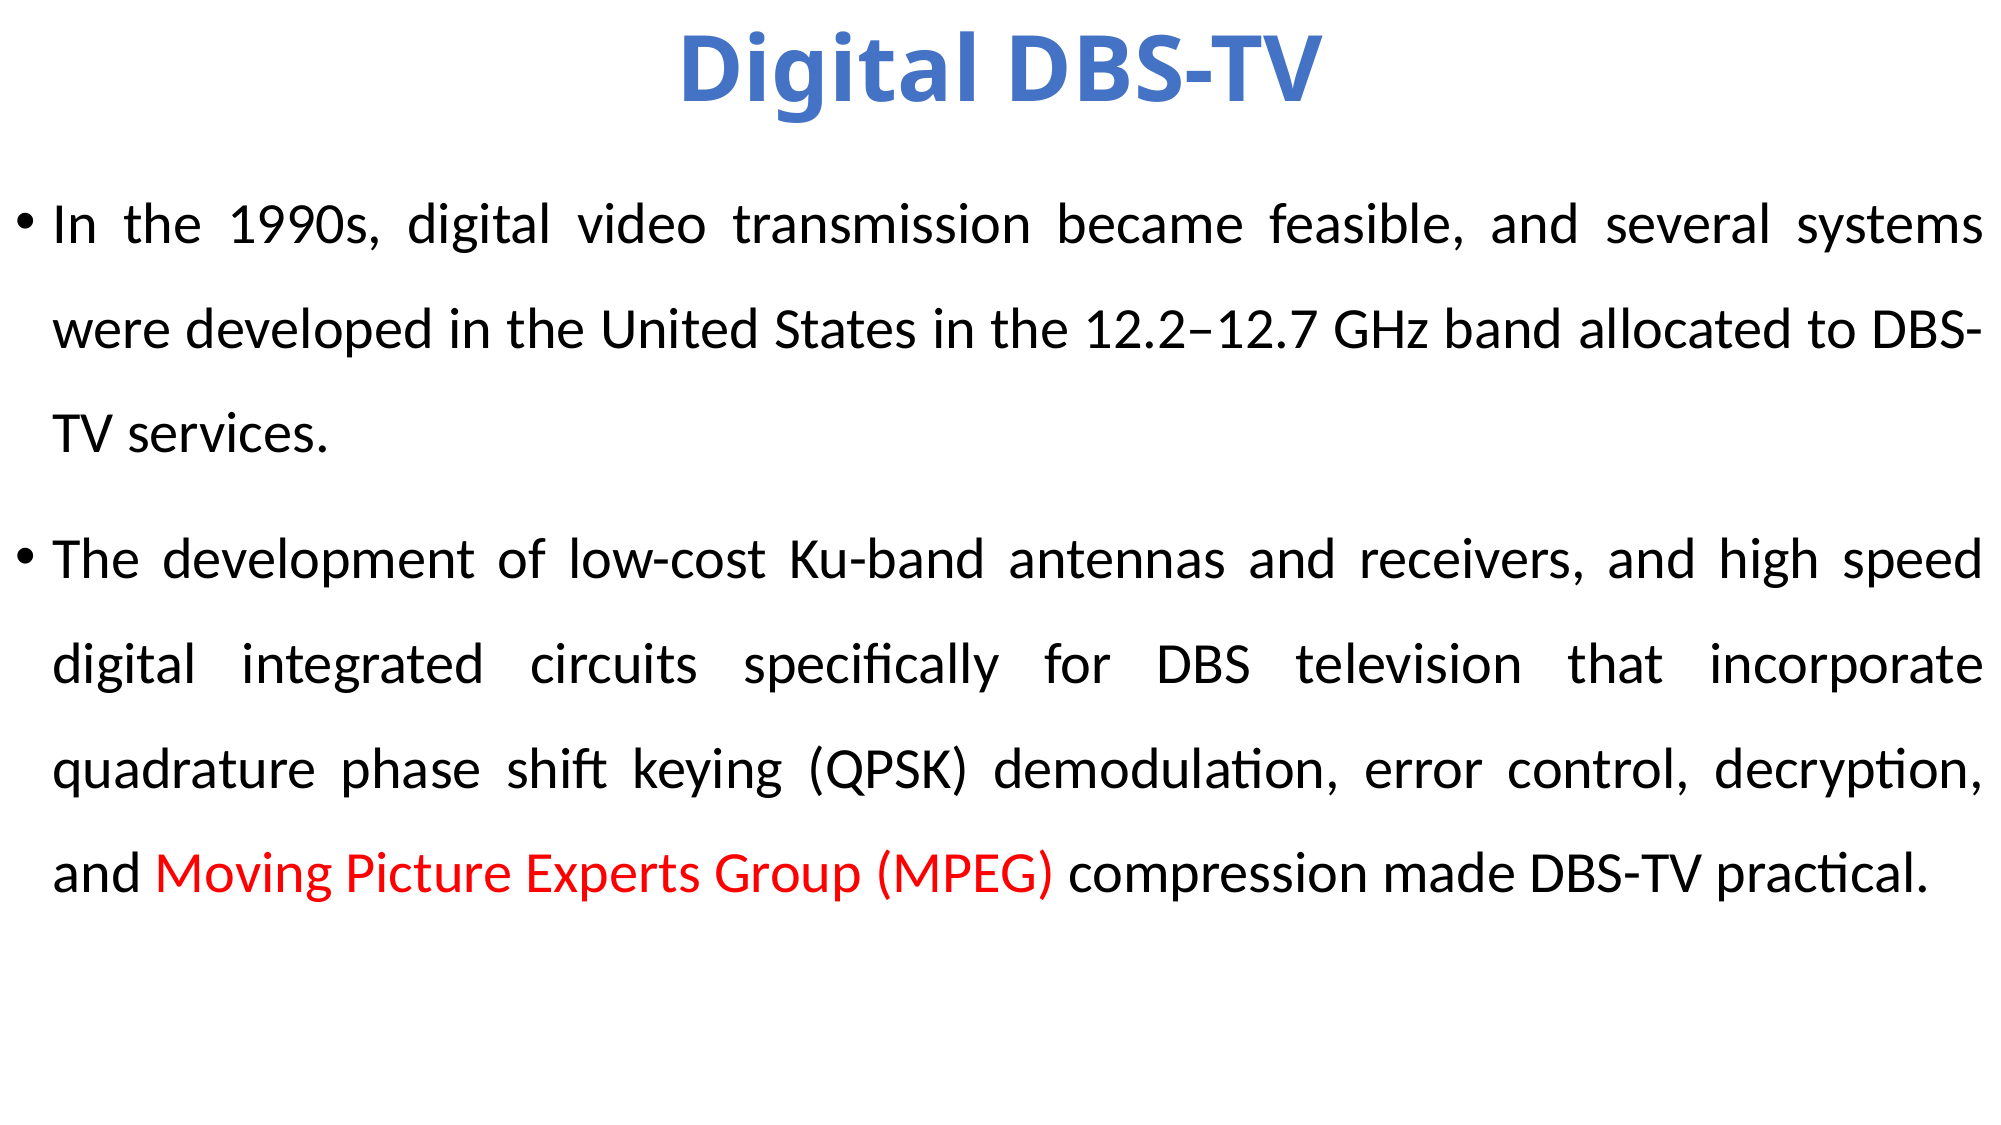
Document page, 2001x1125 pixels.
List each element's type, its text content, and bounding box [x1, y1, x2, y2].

title Digital DBS-TV [0, 0, 2000, 142]
list In the 1990s, digital video transmission became feasible, and several systems were developed in the United States in the 12.2–12.7 GHz band allocated to DBS-TV services. The development of low-cost Ku-band antennas and receivers, and high speed digital integrated circuits specifically for DBS television that incorporate quadrature phase shift keying (QPSK) demodulation, error control, decryption, and Moving Picture Experts Group (MPEG) compression made DBS-TV practical. [0, 142, 2000, 1125]
